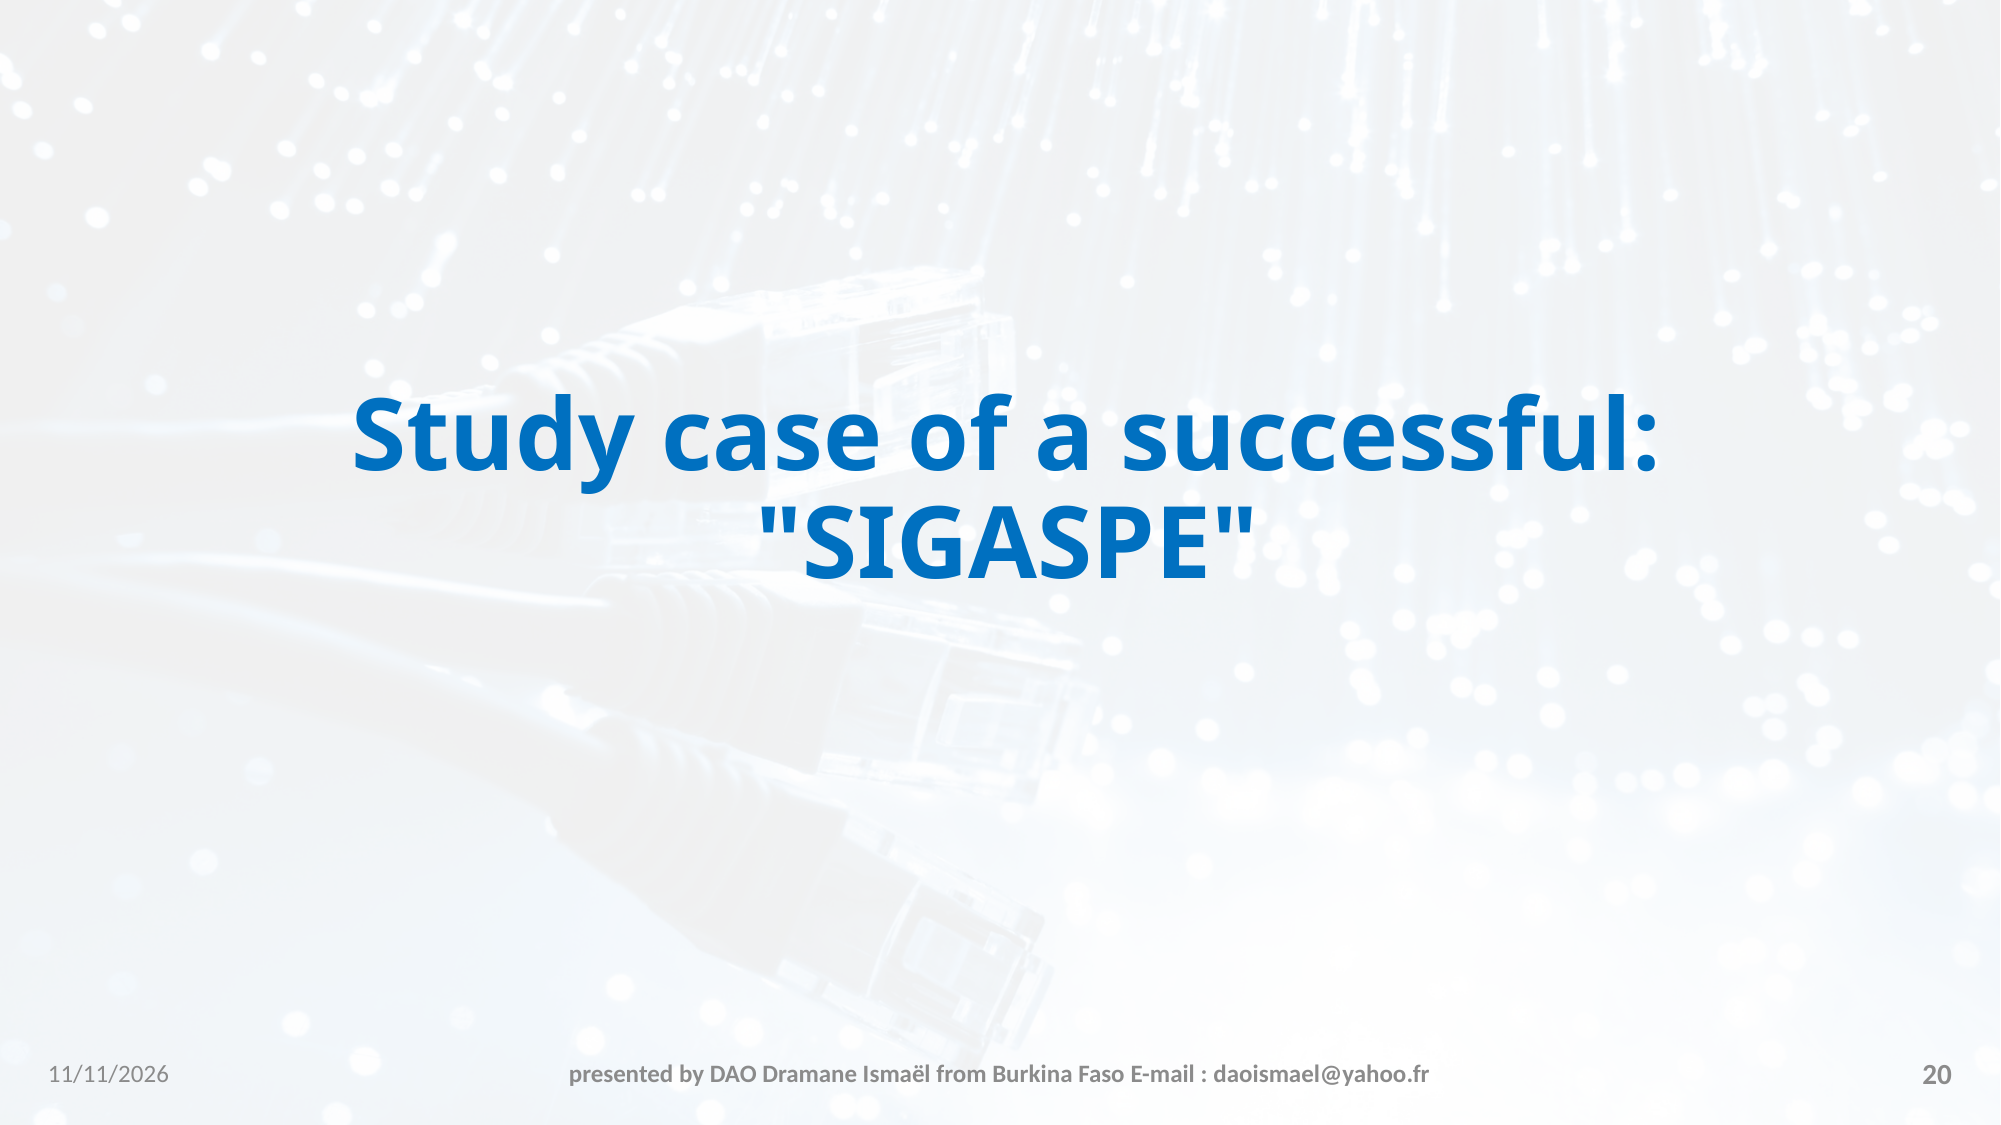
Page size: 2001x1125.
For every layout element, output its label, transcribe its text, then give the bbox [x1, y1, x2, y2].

footer presented by DAO Dramane Ismaël from Burkina Faso E-mail : daoismael@yahoo.fr [513, 1042, 1487, 1103]
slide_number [33, 1042, 483, 1103]
slide_number 20 [1516, 1042, 1967, 1103]
title Study case of a successful: "SIGASPE" [171, 334, 1844, 650]
